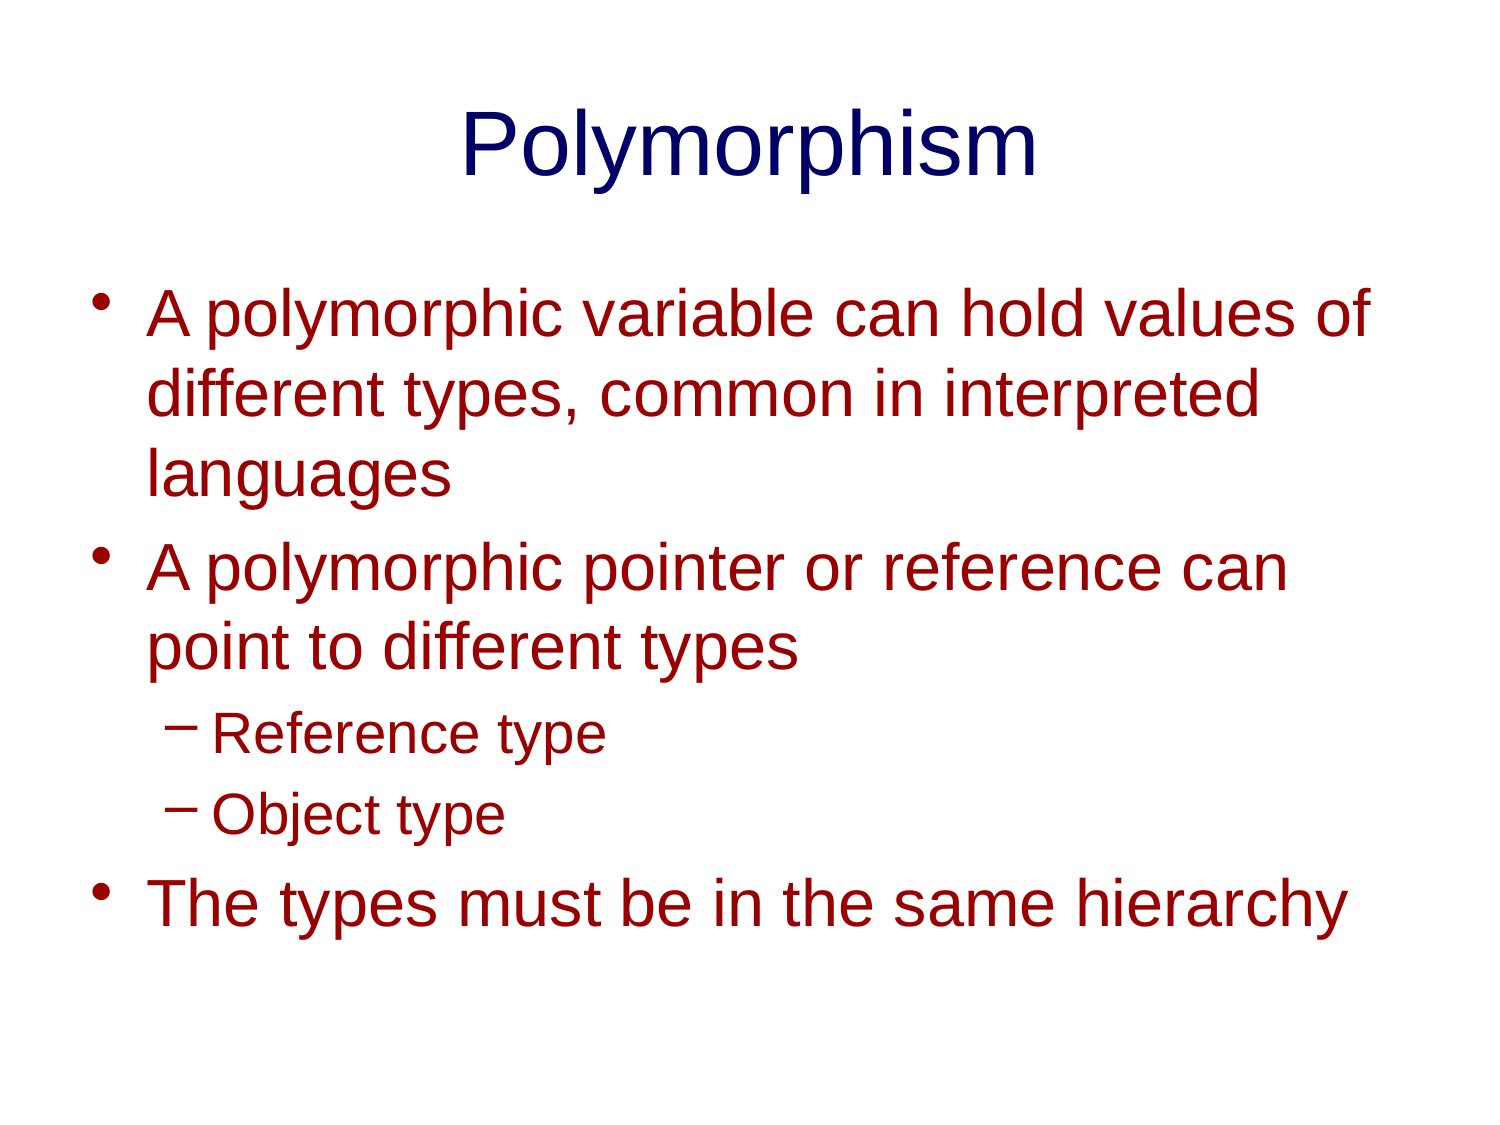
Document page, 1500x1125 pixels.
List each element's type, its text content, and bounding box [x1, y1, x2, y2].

list A polymorphic variable can hold values of different types, common in interpreted languages A polymorphic pointer or reference can point to different types Reference type Object type The types must be in the same hierarchy [75, 262, 1425, 1005]
title Polymorphism [75, 45, 1425, 233]
